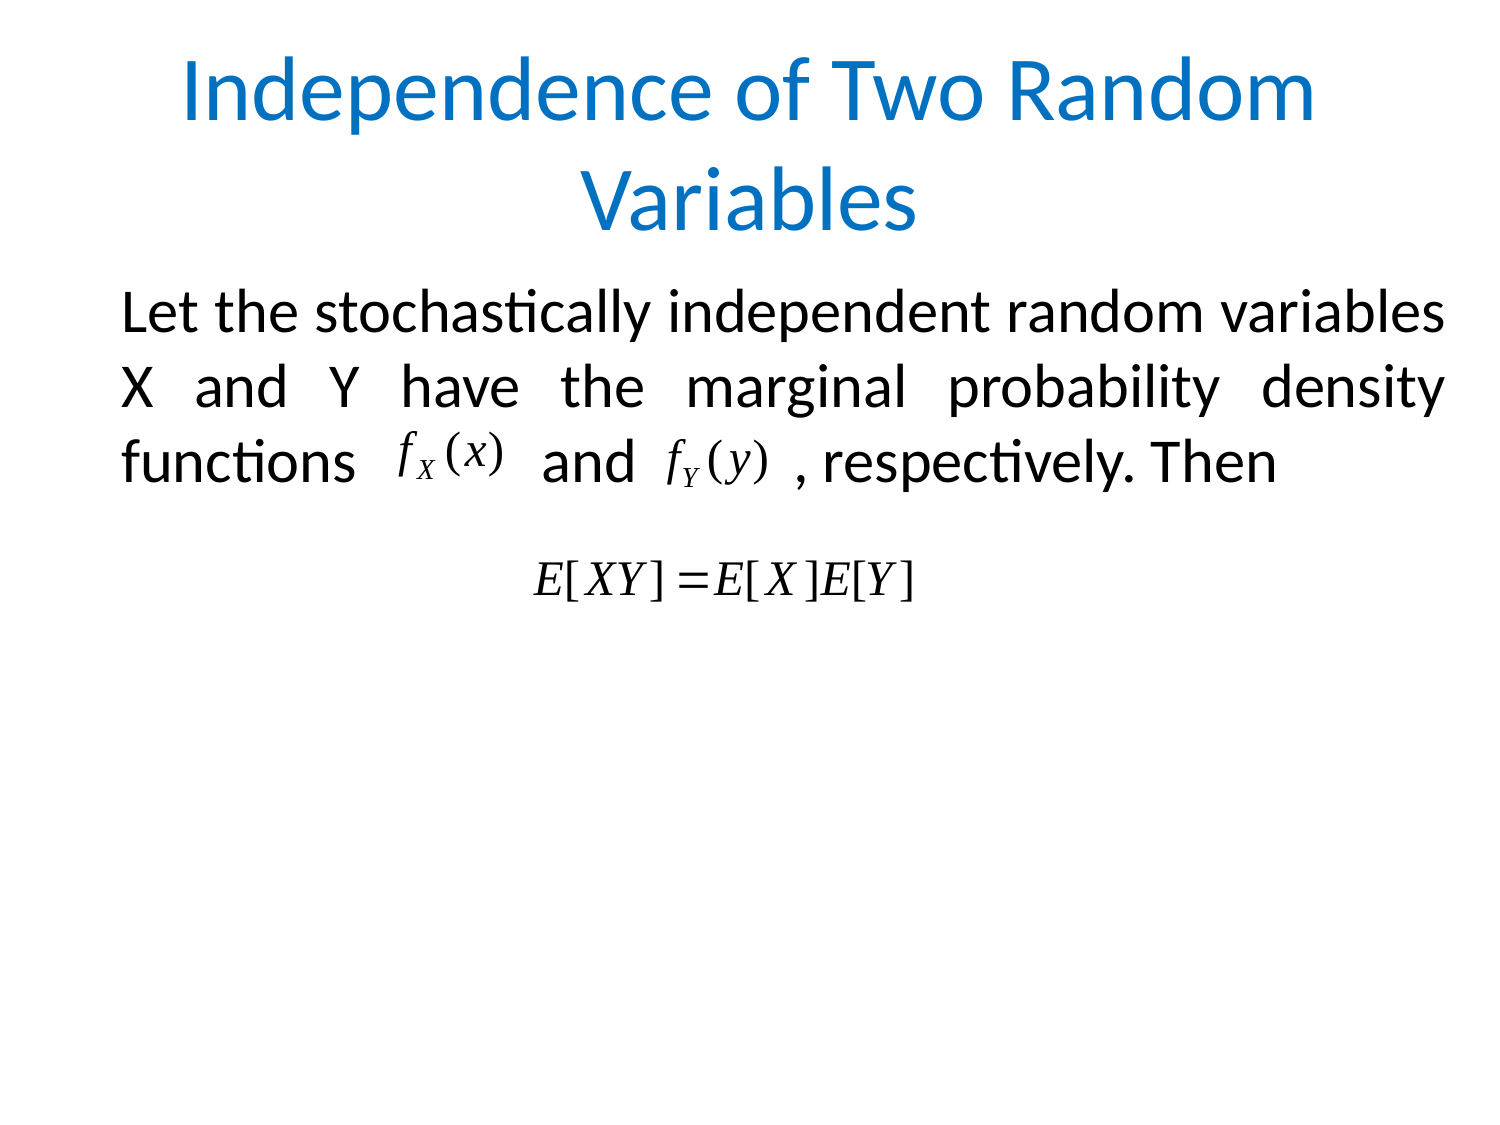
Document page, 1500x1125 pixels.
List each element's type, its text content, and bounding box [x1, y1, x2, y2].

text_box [381, 416, 513, 488]
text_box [524, 549, 922, 617]
list Let the stochastically independent random variables X and Y have the marginal probability density functions and , respectively. Then [49, 262, 1463, 1006]
title Independence of Two Random Variables [74, 44, 1426, 233]
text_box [649, 424, 778, 496]
